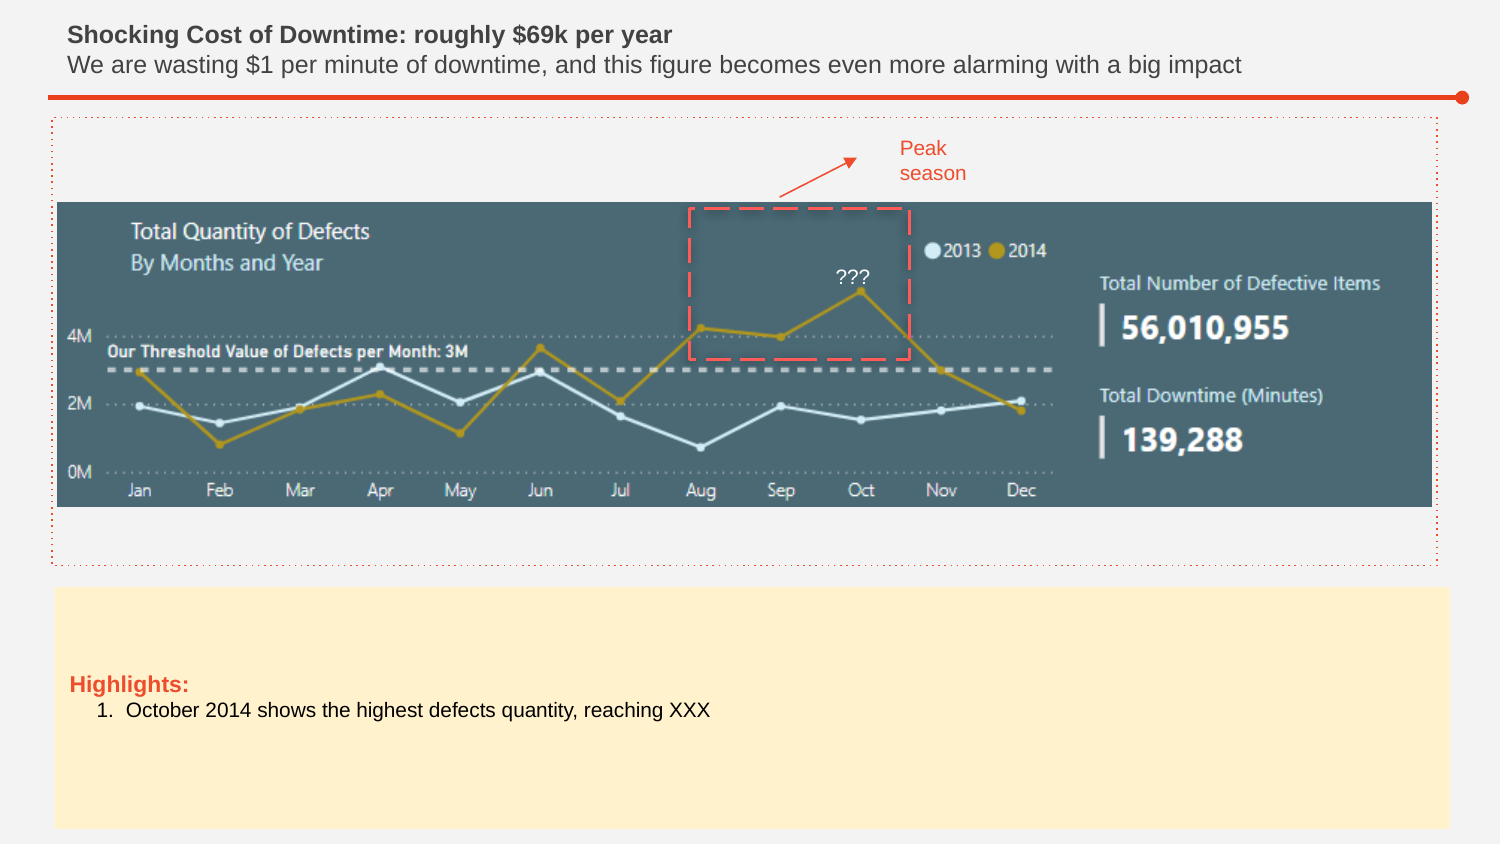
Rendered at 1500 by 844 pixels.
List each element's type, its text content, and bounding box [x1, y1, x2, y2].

text_box Peak season [884, 110, 998, 200]
picture [57, 202, 1432, 507]
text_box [779, 157, 858, 198]
text_box Highlights: October 2014 shows the highest defects quantity, reaching XXX [54, 587, 1450, 829]
text_box [52, 117, 1438, 566]
text_box Shocking Cost of Downtime: roughly $69k per year We are wasting $1 per minute of downtime, and this figure becomes even more alarming with a big impact [52, 5, 1450, 92]
